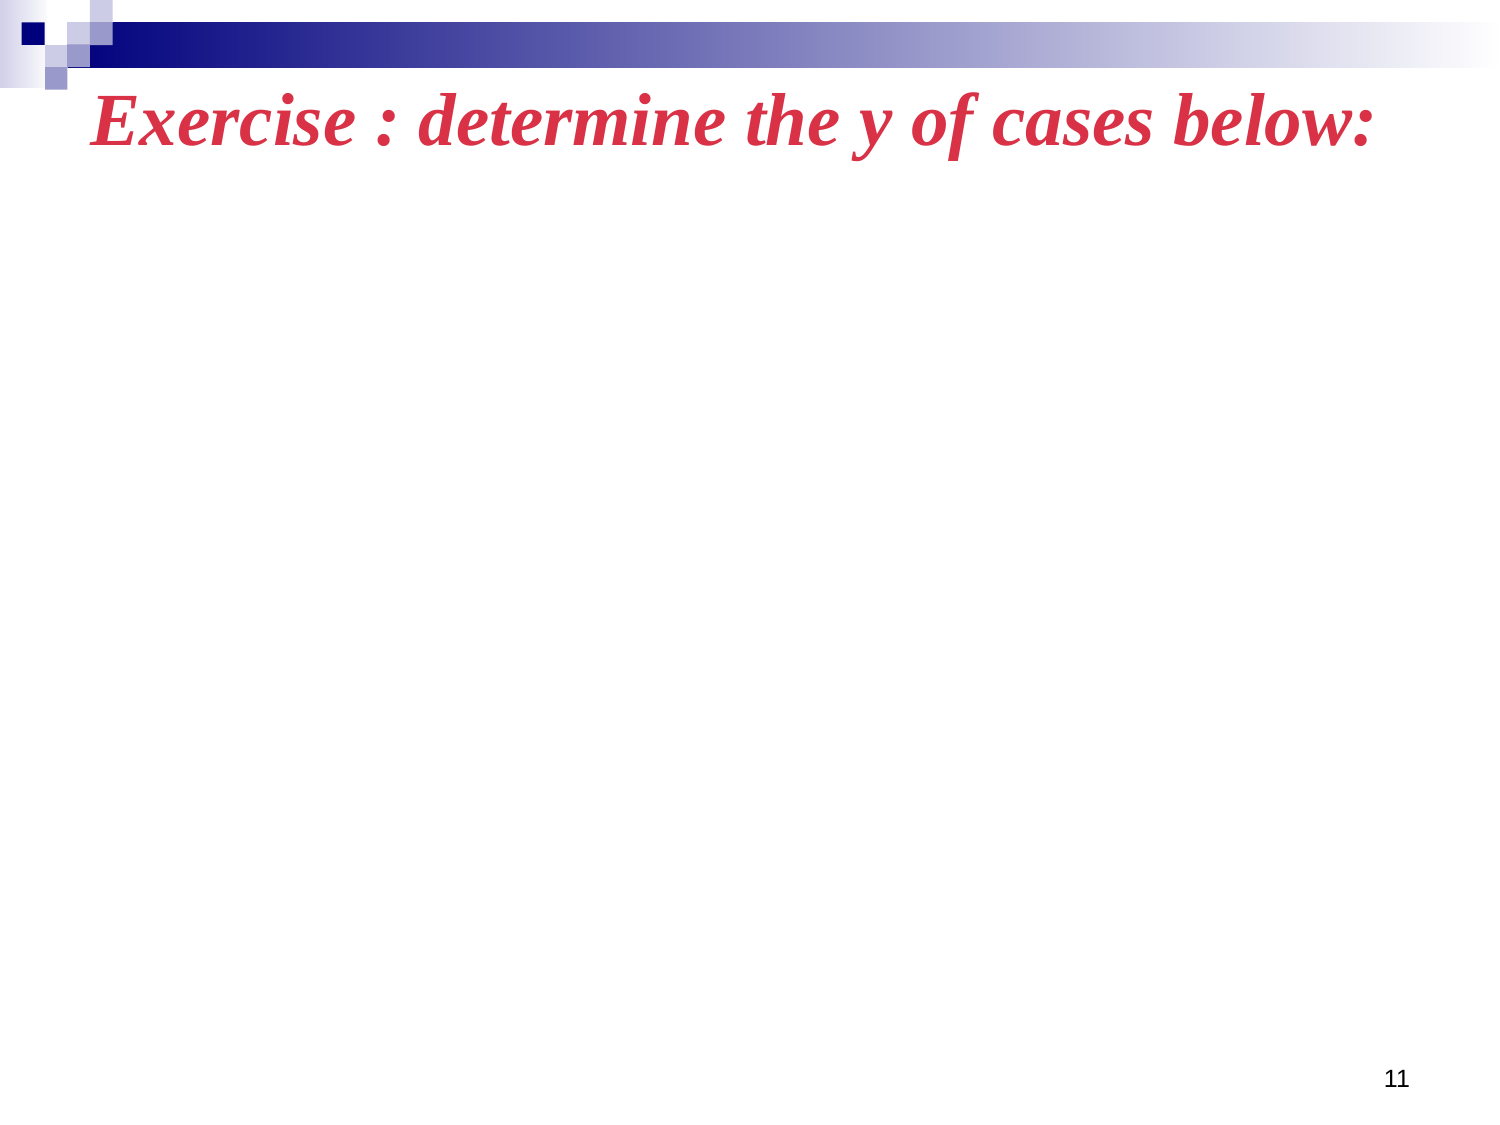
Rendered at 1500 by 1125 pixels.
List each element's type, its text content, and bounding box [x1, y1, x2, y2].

title Exercise : determine the y of cases below: [75, 75, 1425, 157]
slide_number 11 [1074, 1025, 1425, 1100]
